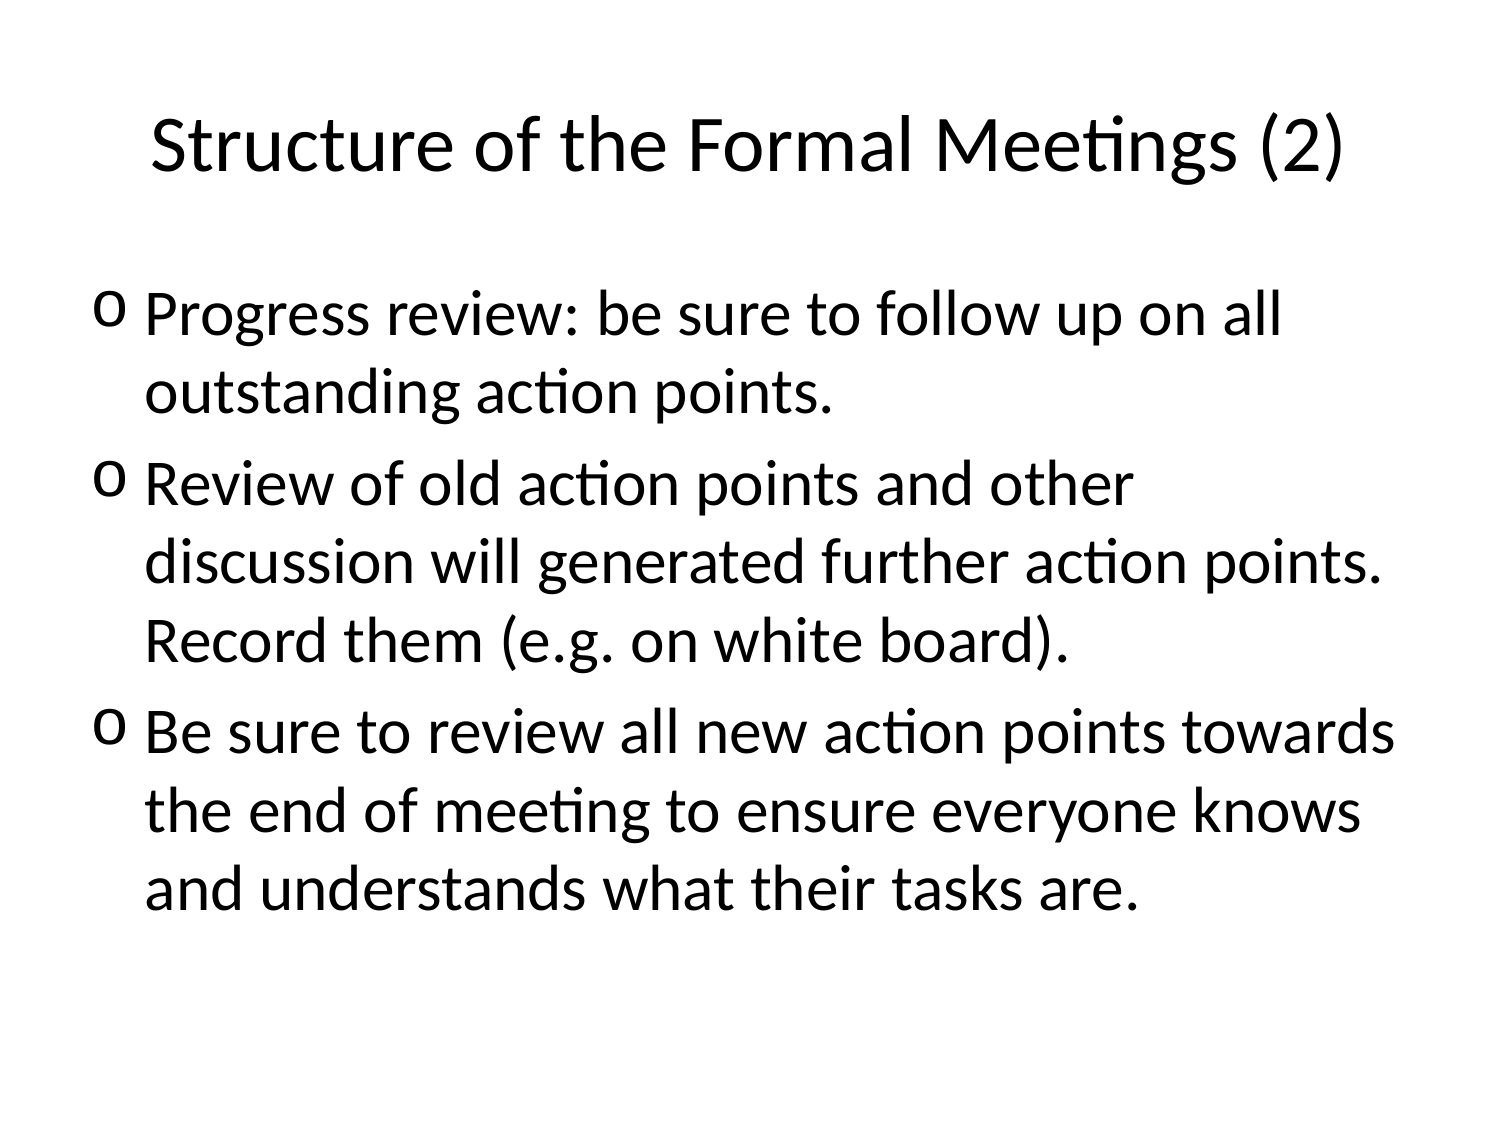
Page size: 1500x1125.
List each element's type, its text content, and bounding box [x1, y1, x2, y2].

list Progress review: be sure to follow up on all outstanding action points. Review of old action points and other discussion will generated further action points. Record them (e.g. on white board). Be sure to review all new action points towards the end of meeting to ensure everyone knows and understands what their tasks are. [75, 262, 1425, 1005]
title Structure of the Formal Meetings (2) [75, 45, 1425, 233]
